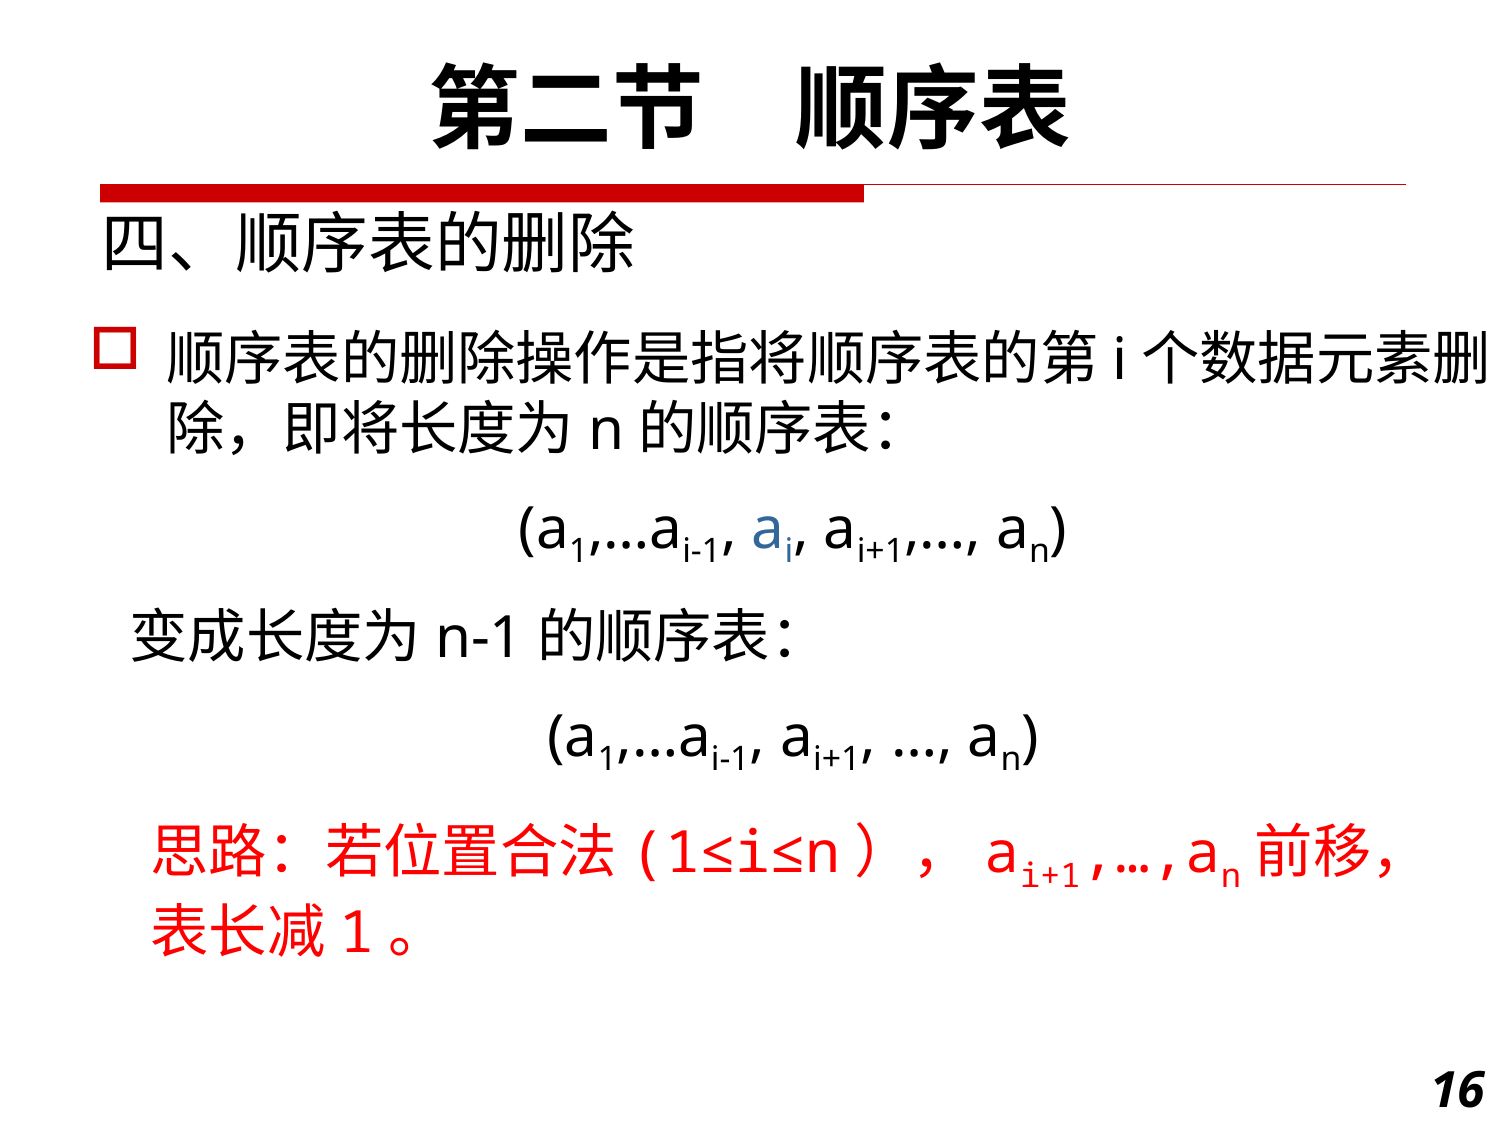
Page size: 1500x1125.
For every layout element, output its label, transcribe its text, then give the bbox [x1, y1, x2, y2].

text_box 思路：若位置合法(1≤i≤n），ai+1,…,an前移，表长减1。 [135, 806, 1489, 972]
list 顺序表的删除操作是指将顺序表的第i个数据元素删除，即将长度为n的顺序表： (a1,…ai-1, ai, ai+1,…, an) 变成长度为n-1的顺序表： (a1,…ai-1, ai+1, …, an) [74, 313, 1500, 939]
title 四、顺序表的删除 [86, 175, 1025, 289]
text_box 第二节 顺序表 [56, 42, 1444, 168]
text_box 16 [1400, 1049, 1500, 1125]
